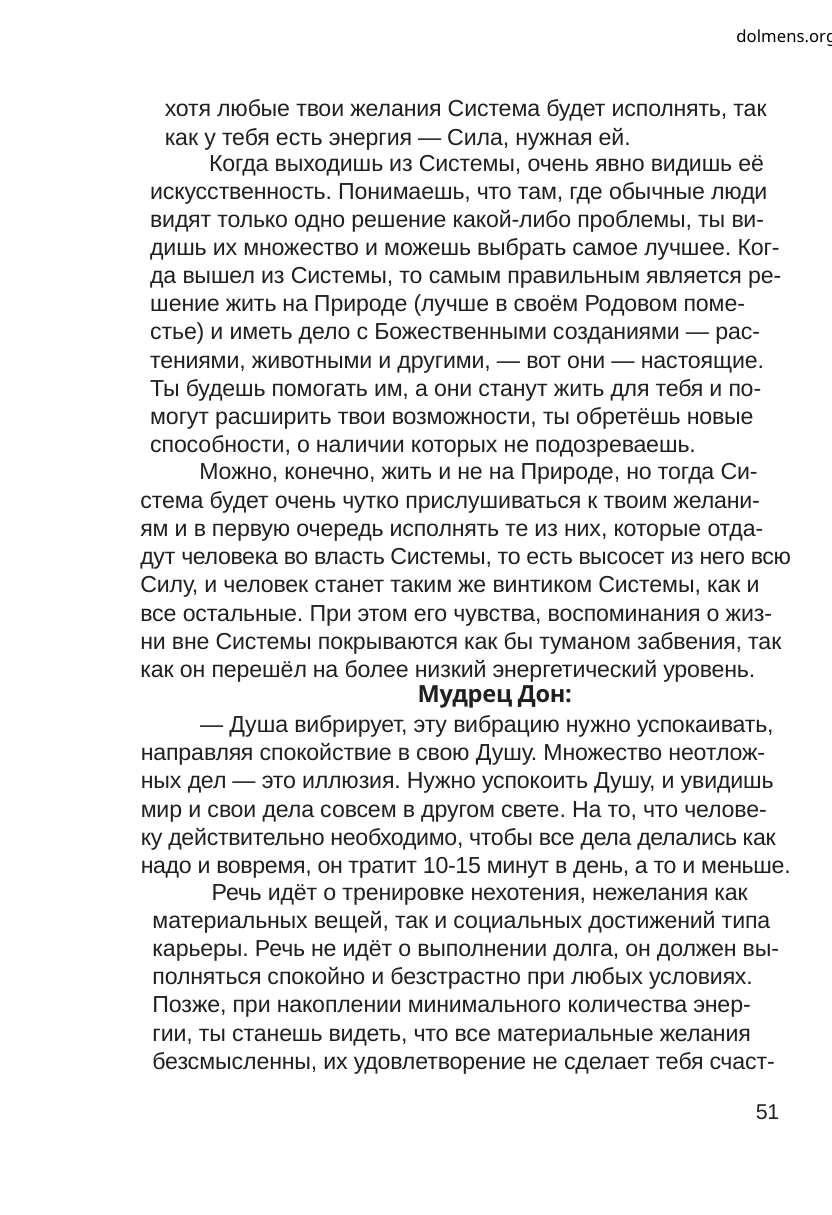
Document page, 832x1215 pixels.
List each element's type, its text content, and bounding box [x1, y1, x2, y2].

text_box 51 [755, 1097, 780, 1151]
text_box хотя любые твои желания Система будет исполнять, так как у тебя есть энергия — Сила, нужная ей. [164, 91, 767, 147]
text_box — Душа вибрирует, эту вибрацию нужно успокаивать, направляя спокойствие в свою Душу. Множество неотлож- ных дел — это иллюзия. Нужно успокоить Душу, и увидишь мир и свои дела совсем в другом свете. На то, что челове- ку действительно необходимо, чтобы все дела делались как надо и вовремя, он тратит 10-15 минут в день, а то и меньше. [140, 708, 791, 907]
text_box Мудрец Дон: [417, 683, 572, 708]
text_box dolmens.org [736, 27, 832, 66]
text_box Можно, конечно, жить и не на Природе, но тогда Си- стема будет очень чутко прислушиваться к твоим желани- ям и в первую очередь исполнять те из них, которые отда- дут человека во власть Системы, то есть высосет из него всю Силу, и человек станет таким же винтиком Системы, как и все остальные. При этом его чувства, воспоминания о жиз- ни вне Системы покрываются как бы туманом забвения, так как он перешёл на более низкий энергетический уровень. [140, 456, 791, 708]
text_box Когда выходишь из Системы, очень явно видишь её искусственность. Понимаешь, что там, где обычные люди видят только одно решение какой-либо проблемы, ты ви- дишь их множество и можешь выбрать самое лучшее. Ког- да вышел из Системы, то самым правильным является ре- шение жить на Природе (лучше в своём Родовом поме- стье) и иметь дело с Божественными созданиями — рас- тениями, животными и другими, — вот они — настоящие. Ты будешь помогать им, а они станут жить для тебя и по- могут расширить твои возможности, ты обретёшь новые способности, о наличии которых не подозреваешь. [150, 147, 781, 456]
text_box Речь идёт о тренировке нехотения, нежелания как материальных вещей, так и социальных достижений типа карьеры. Речь не идёт о выполнении долга, он должен вы- полняться спокойно и безстрастно при любых условиях. Позже, при накоплении минимального количества энер- гии, ты станешь видеть, что все материальные желания безсмысленны, их удовлетворение не сделает тебя счаст- [152, 877, 779, 1102]
